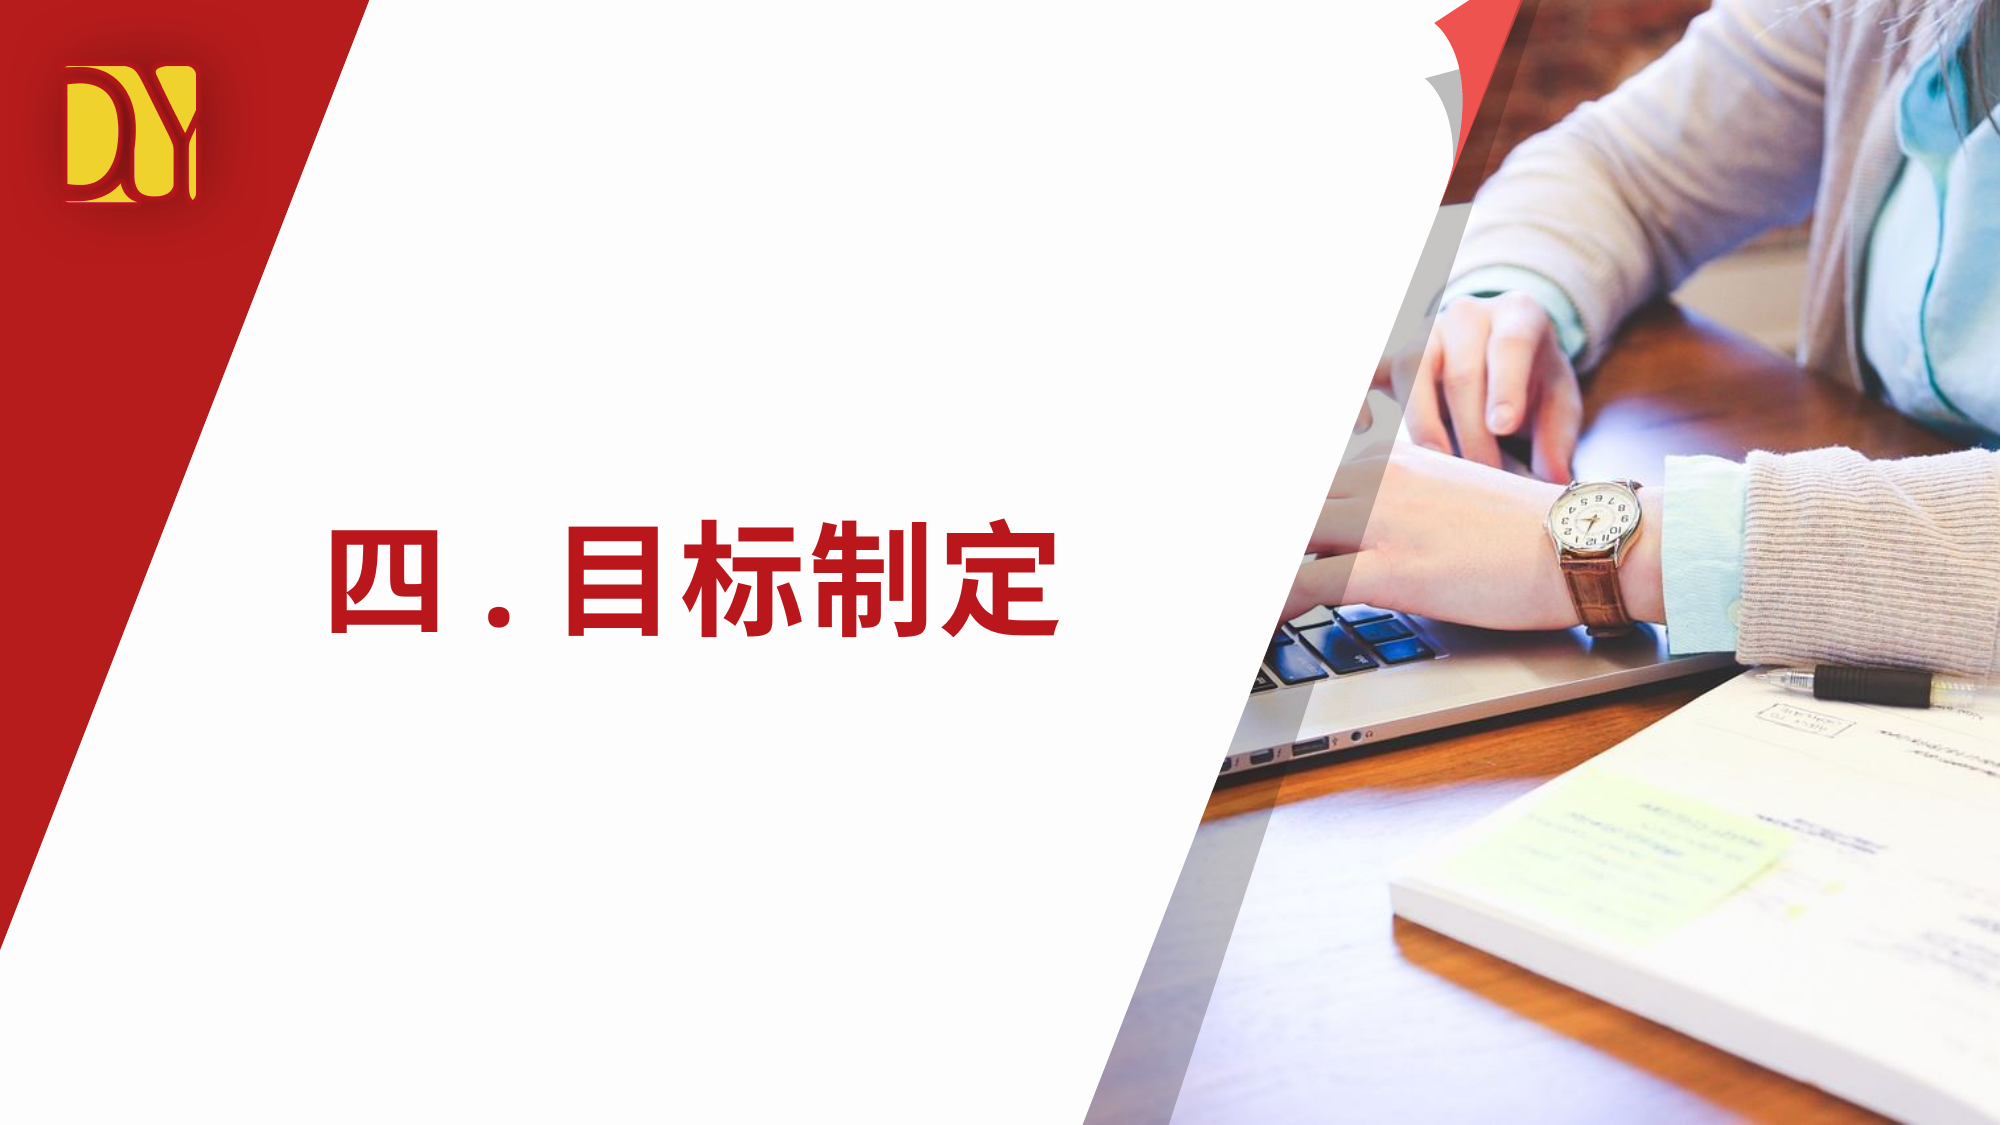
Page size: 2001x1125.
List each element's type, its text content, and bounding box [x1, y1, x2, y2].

text_box [0, 0, 370, 951]
text_box 四.目标制定 [307, 464, 1082, 659]
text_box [1082, 0, 2000, 1125]
picture [56, 59, 208, 207]
